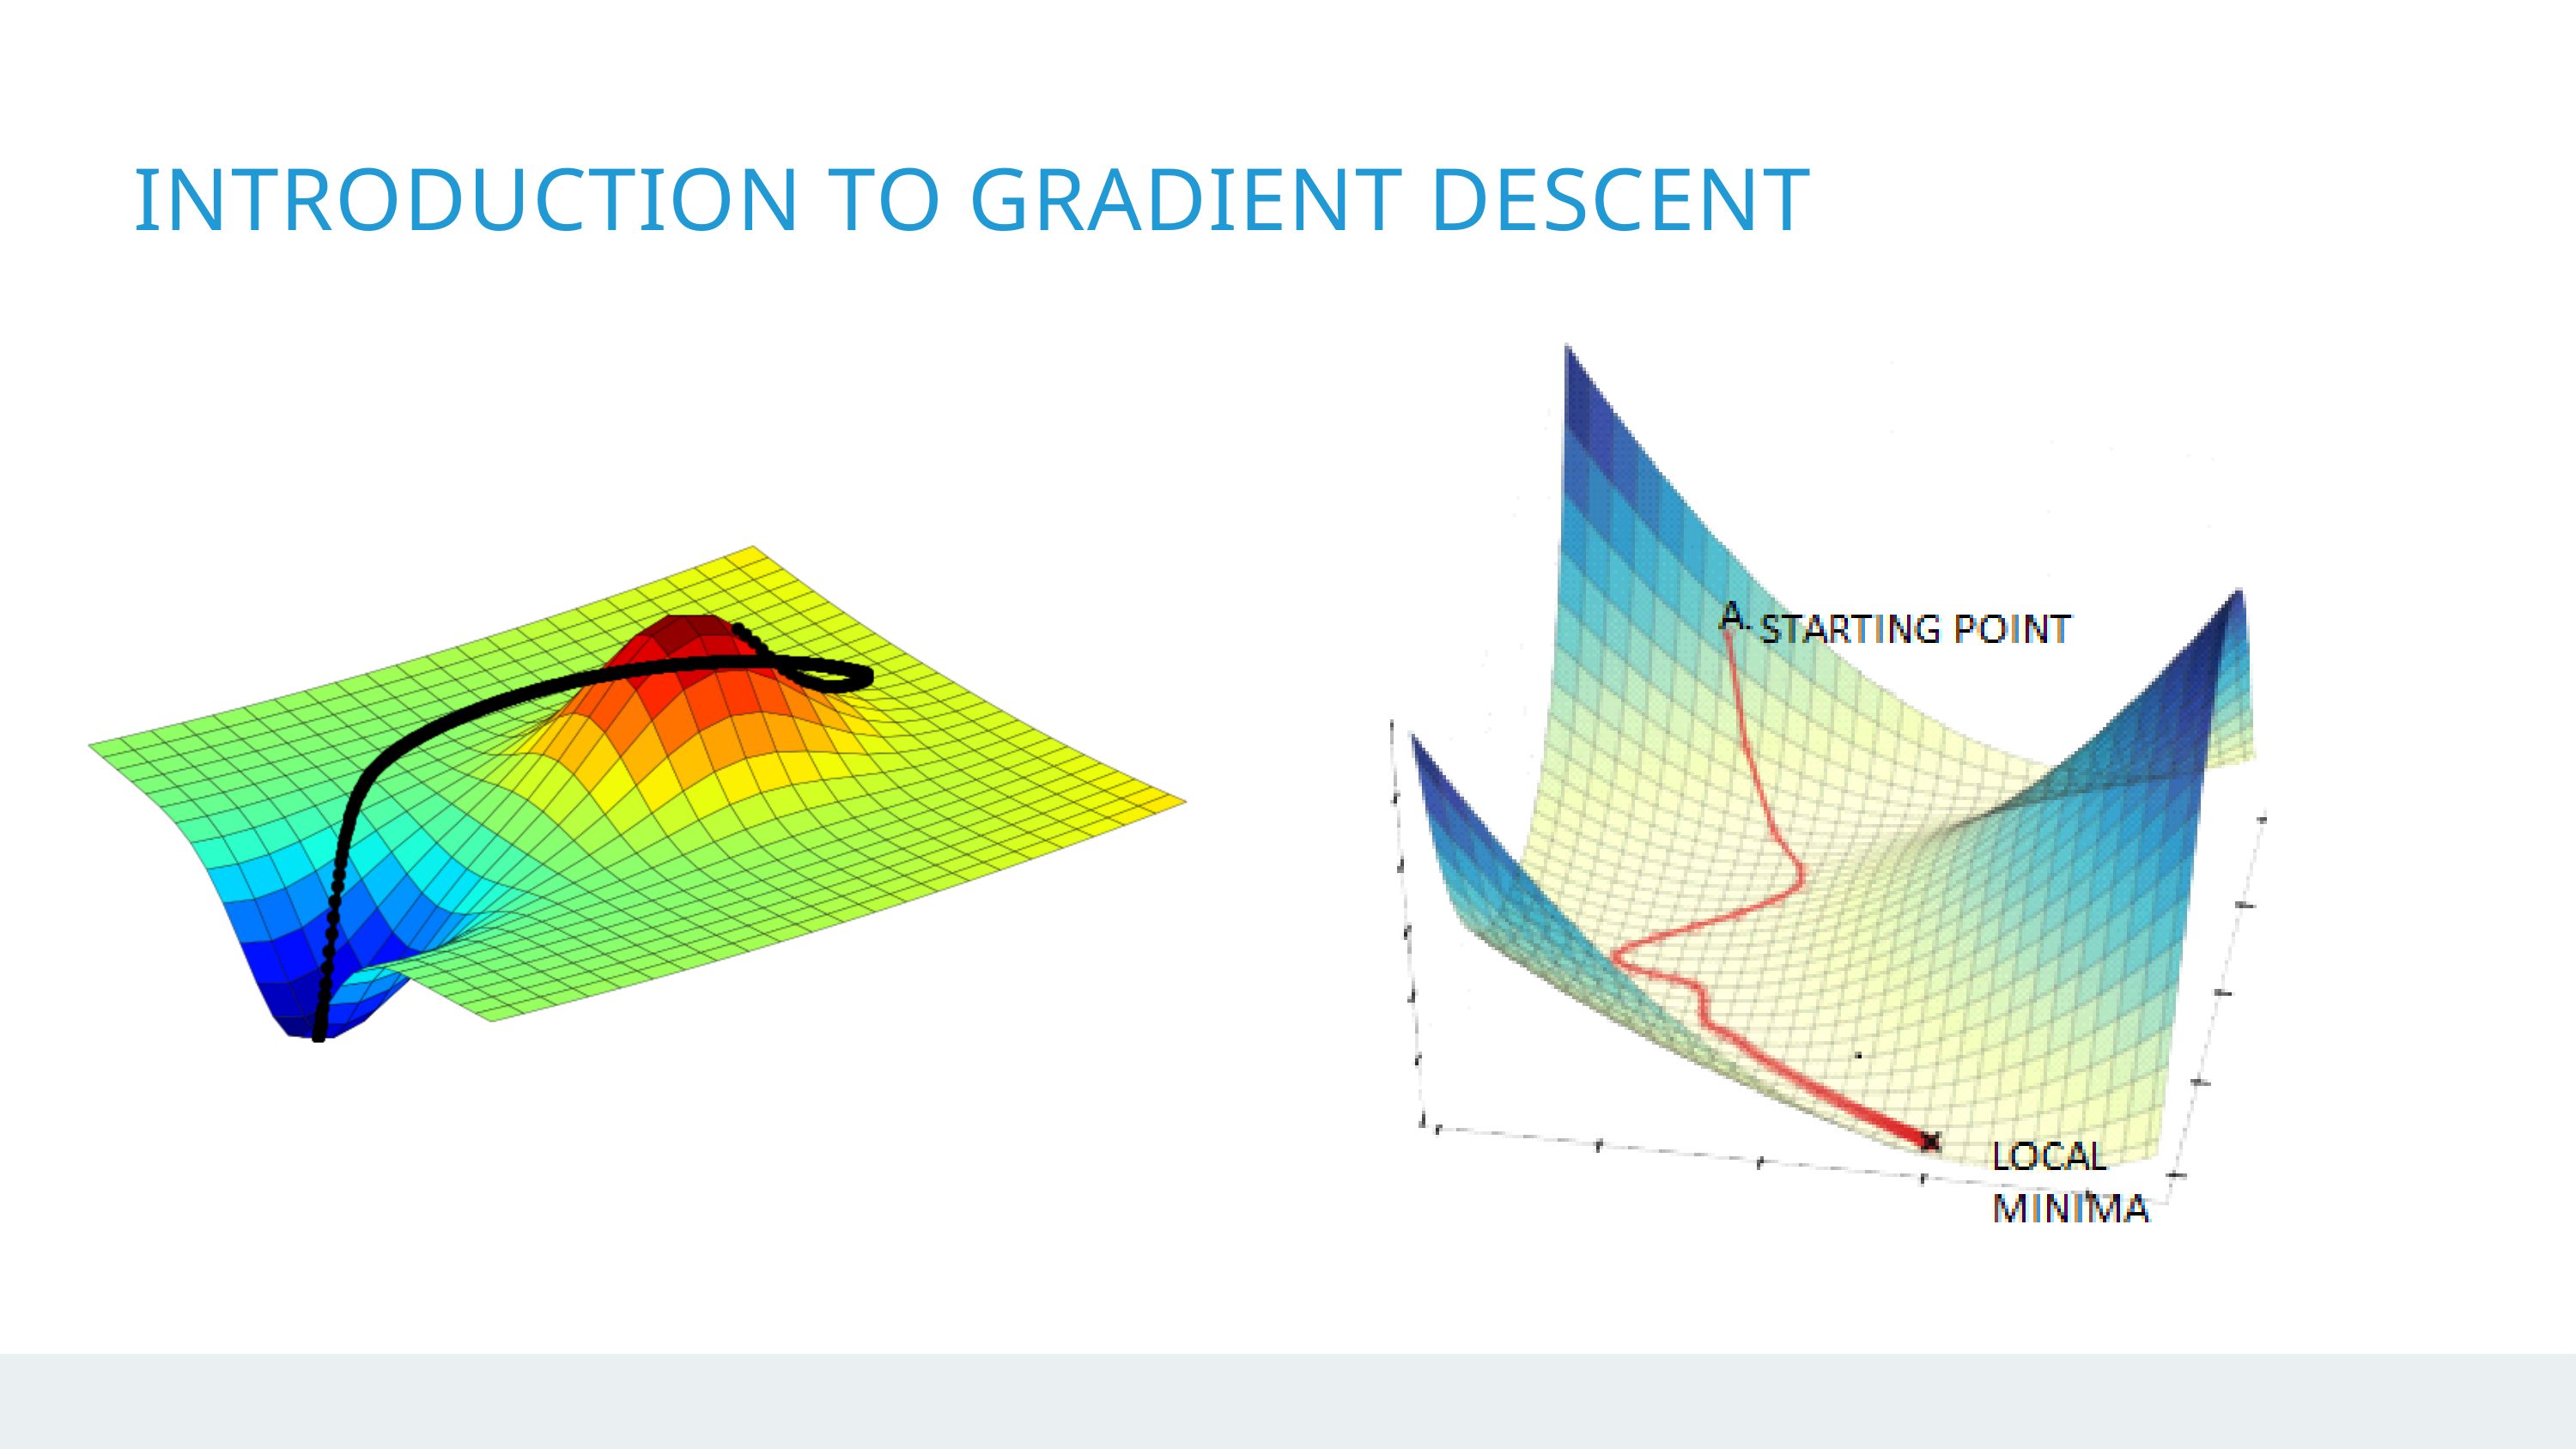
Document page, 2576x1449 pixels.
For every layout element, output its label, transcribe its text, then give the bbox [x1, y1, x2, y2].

text_box [1359, 308, 2288, 1251]
text_box [0, 1354, 2576, 1449]
text_box INTRODUCTION TO GRADIENT DESCENT [133, 144, 2539, 351]
text_box [66, 485, 1205, 1113]
